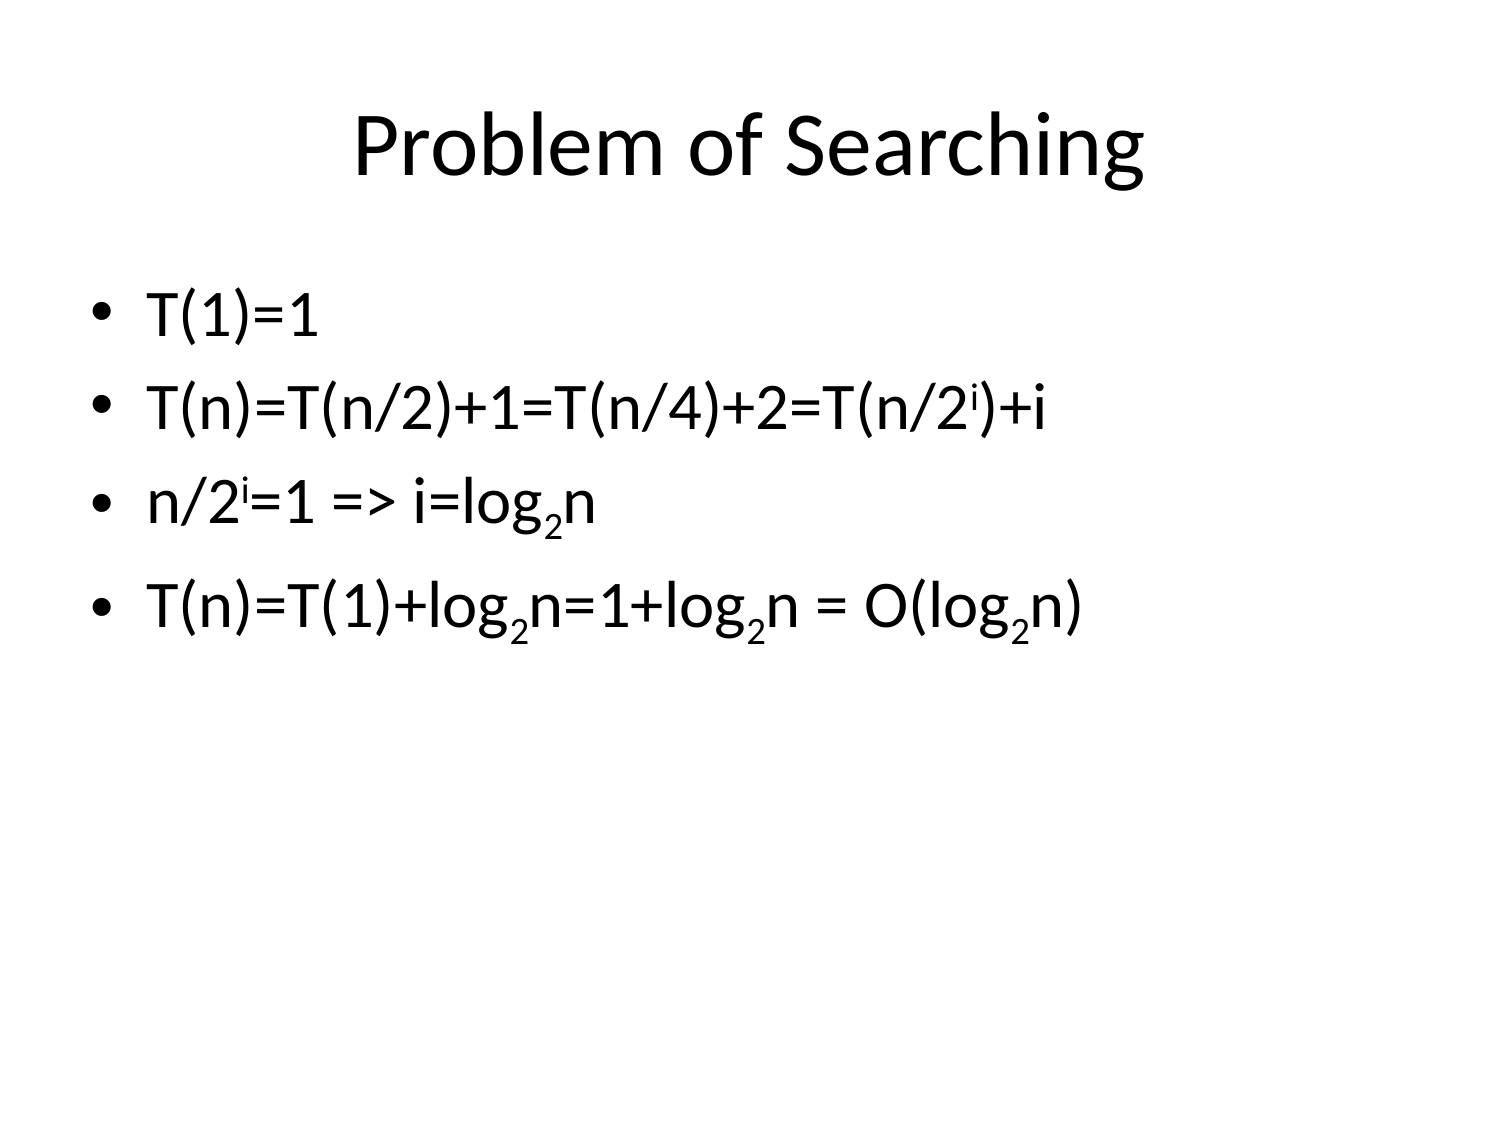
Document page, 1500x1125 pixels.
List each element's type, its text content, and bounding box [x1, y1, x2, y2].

list T(1)=1 T(n)=T(n/2)+1=T(n/4)+2=T(n/2i)+i n/2i=1 => i=log2n T(n)=T(1)+log2n=1+log2n = O(log2n) [75, 262, 1425, 1005]
title Problem of Searching [75, 45, 1425, 233]
